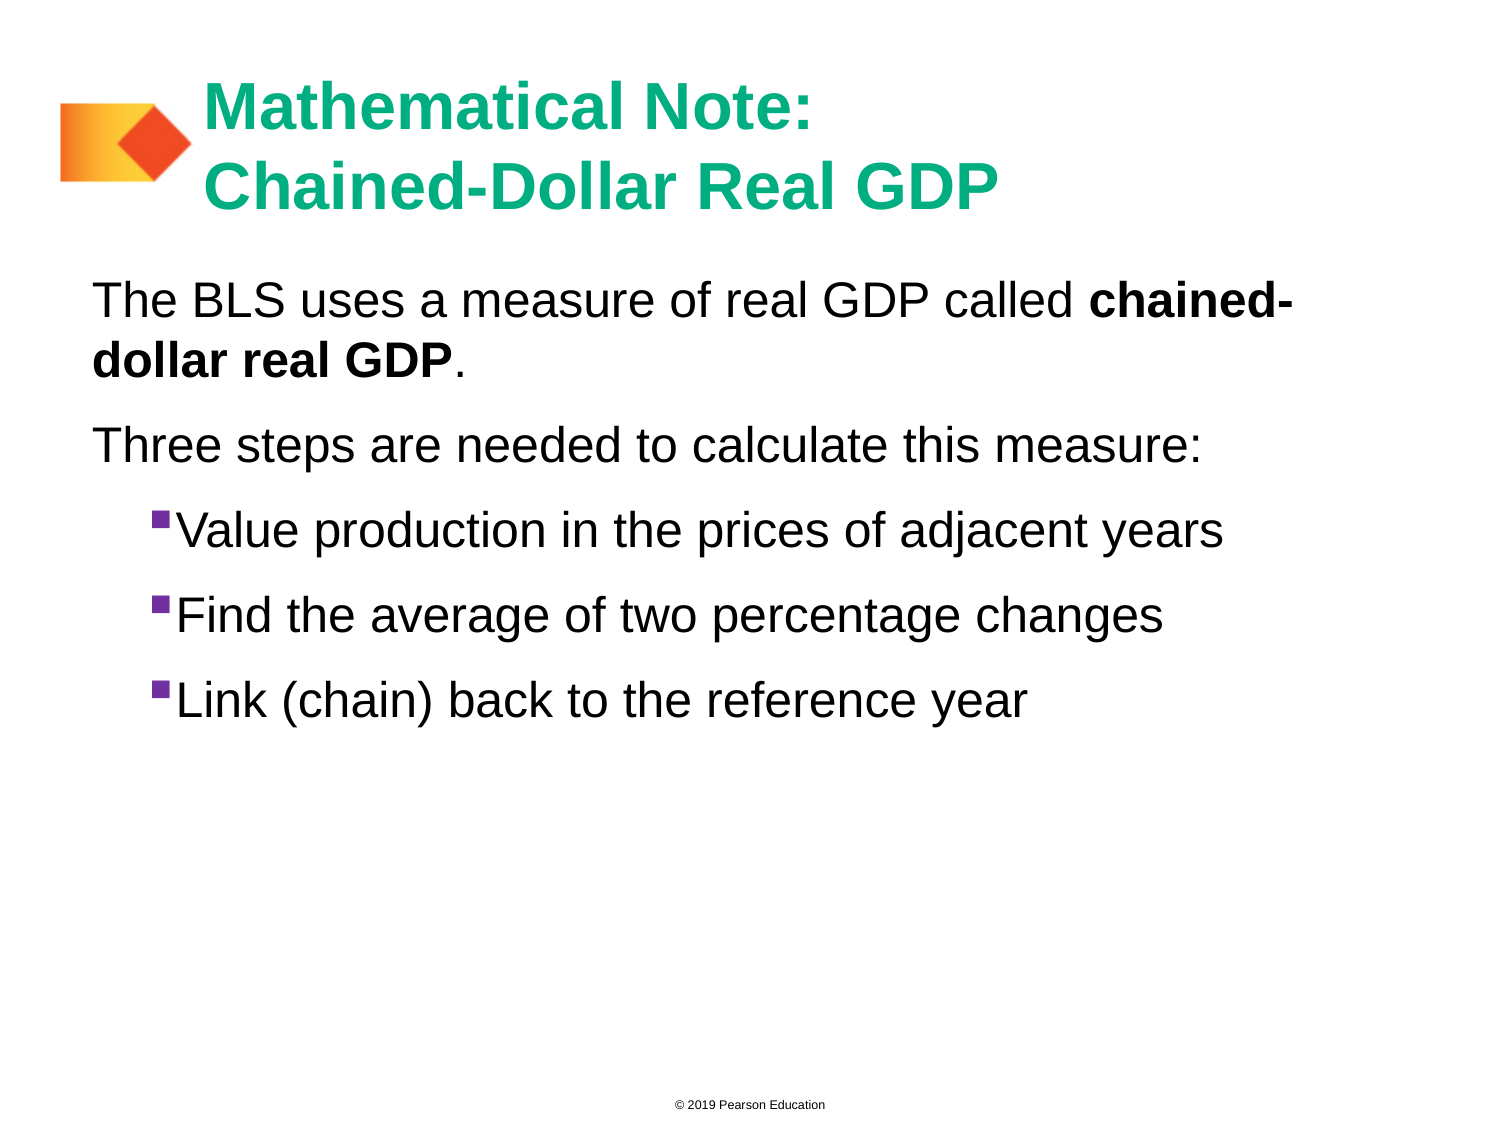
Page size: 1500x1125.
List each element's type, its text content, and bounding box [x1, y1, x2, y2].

list The BLS uses a measure of real GDP called chained-dollar real GDP. Three steps are needed to calculate this measure: Value production in the prices of adjacent years Find the average of two percentage changes Link (chain) back to the reference year [59, 259, 1410, 1003]
title Mathematical Note: Chained-Dollar Real GDP [188, 50, 1364, 236]
picture [59, 102, 188, 184]
